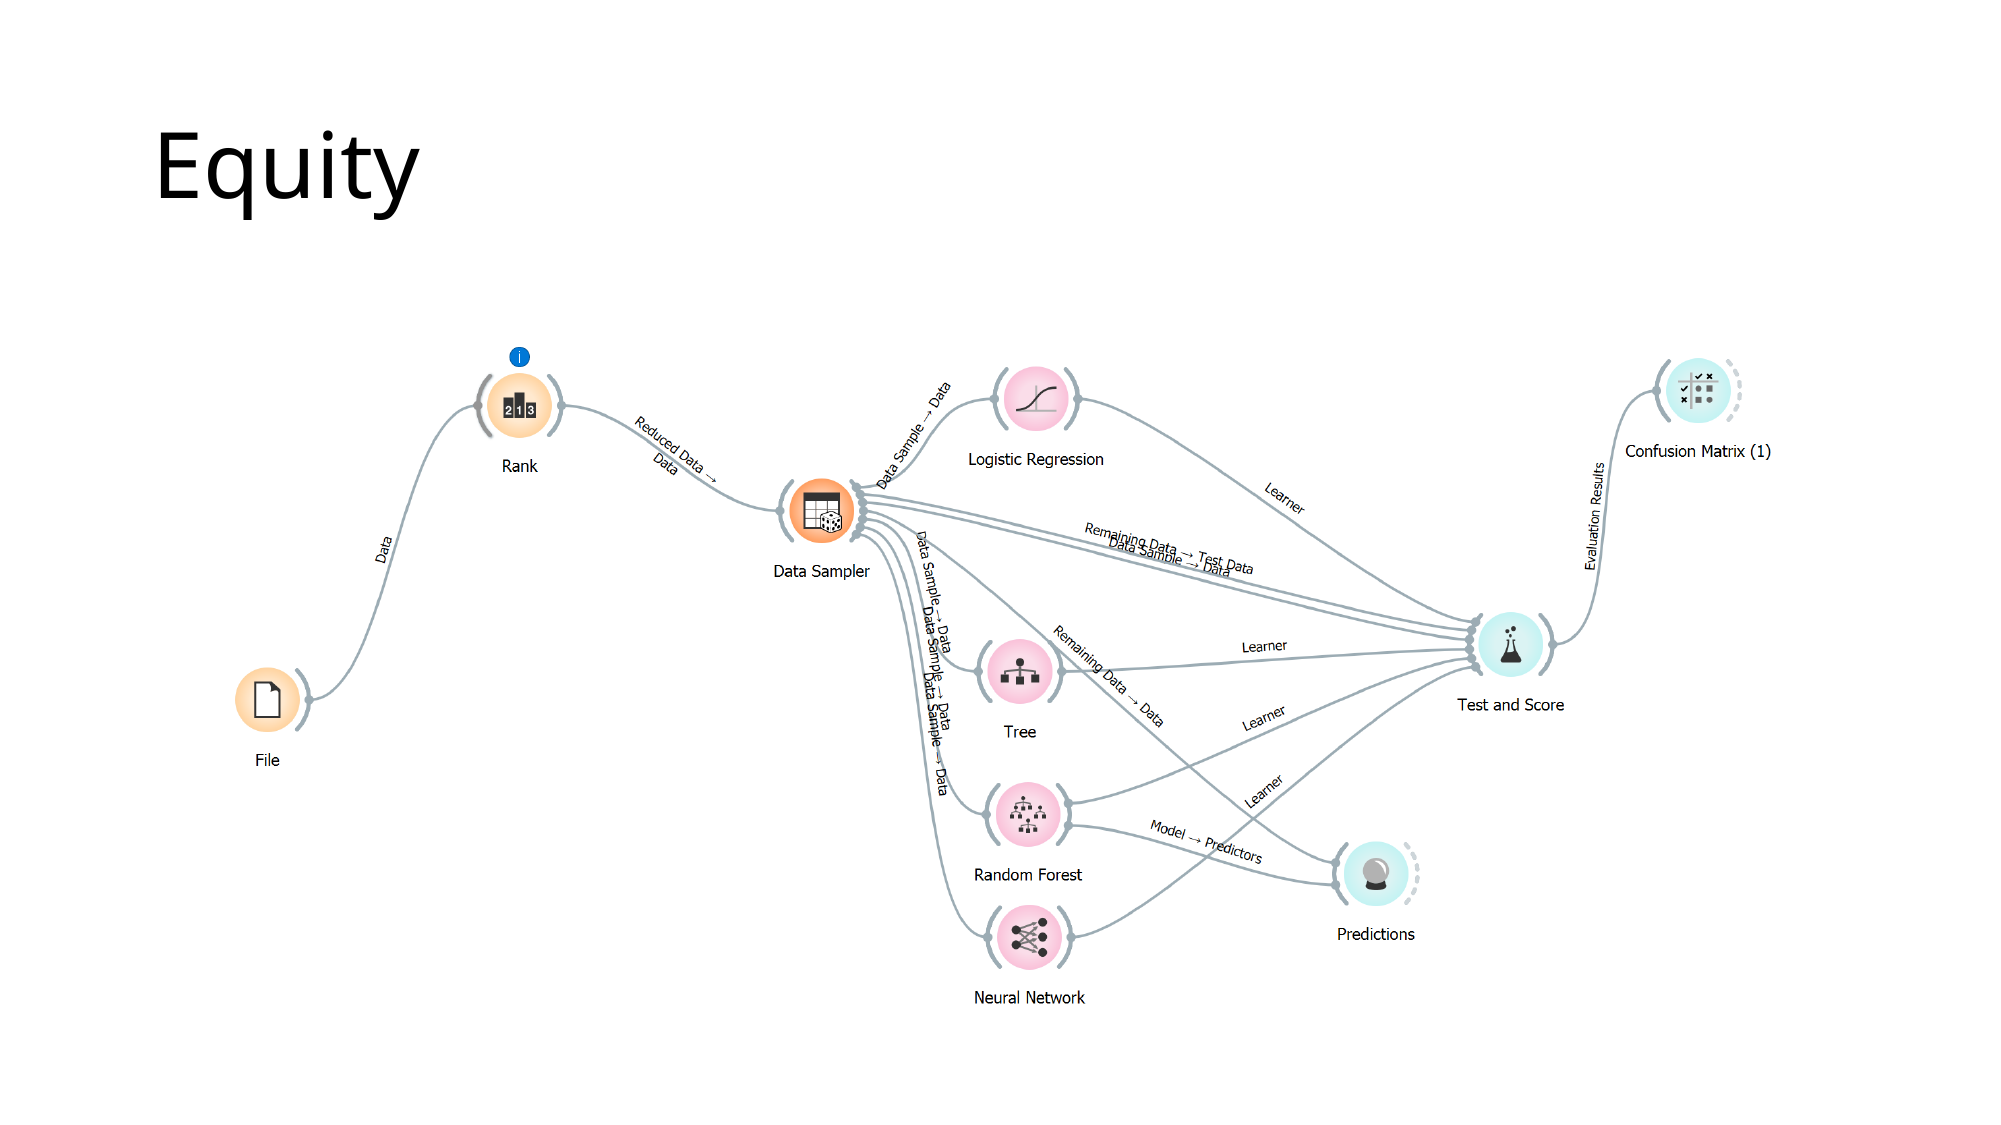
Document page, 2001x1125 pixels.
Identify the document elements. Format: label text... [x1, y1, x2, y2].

title Equity [137, 59, 1863, 278]
picture [174, 277, 1779, 1051]
